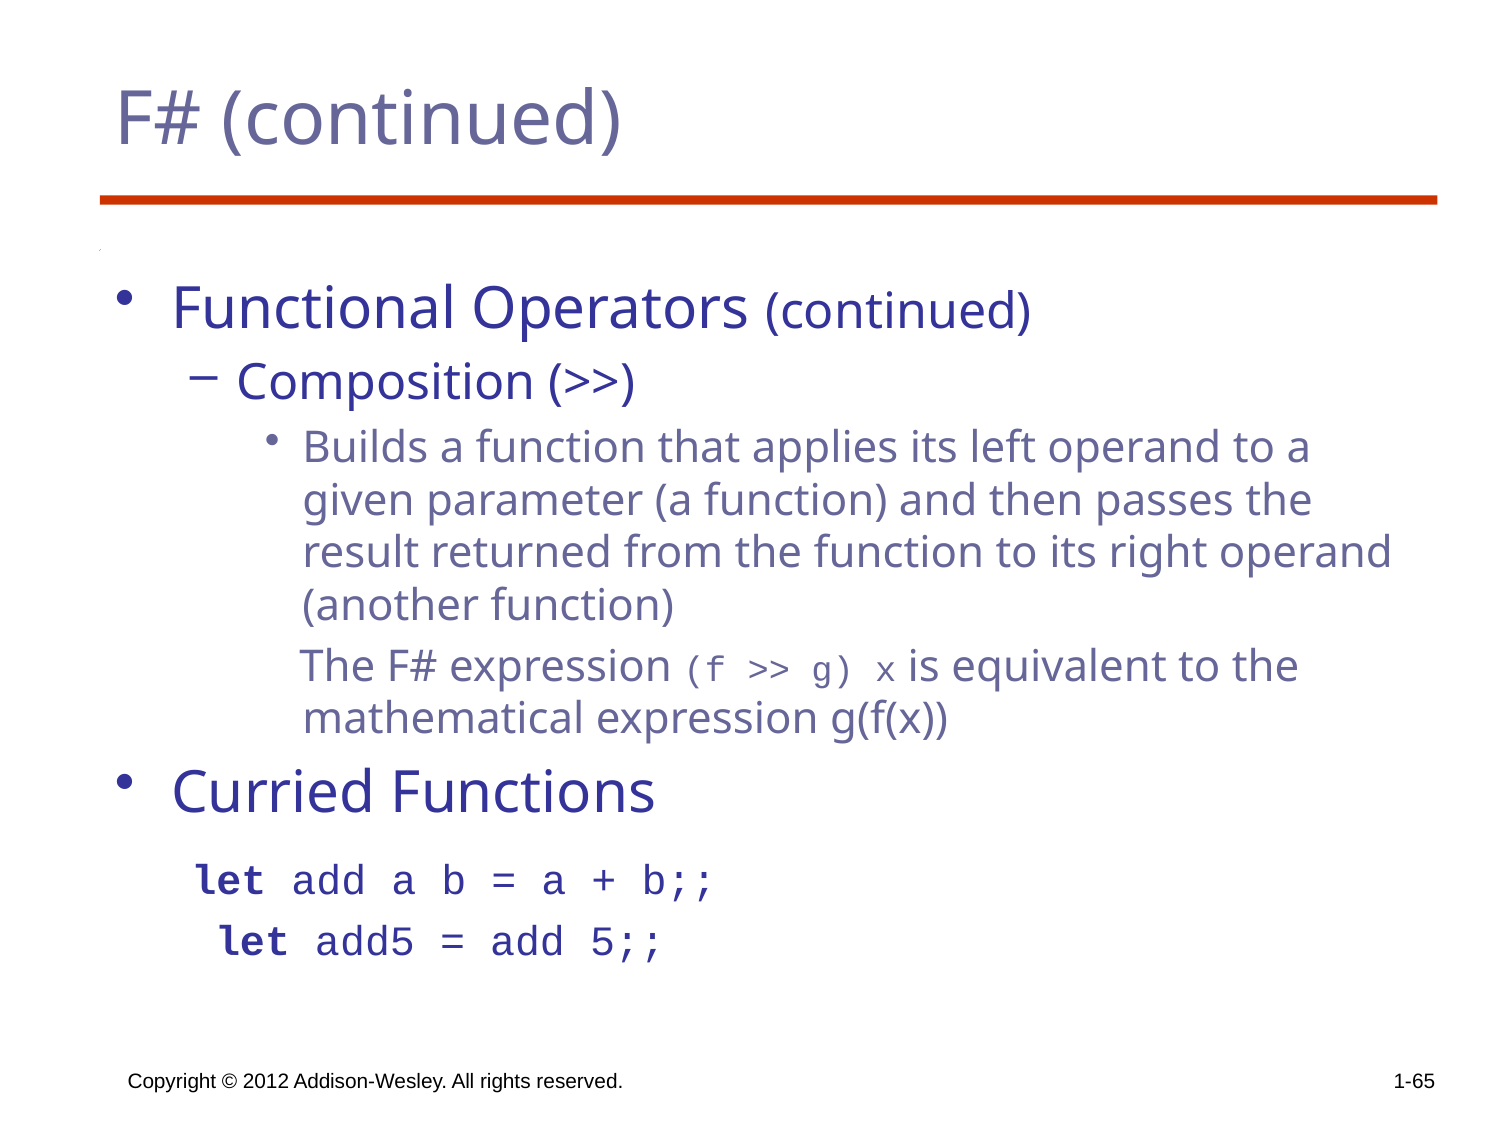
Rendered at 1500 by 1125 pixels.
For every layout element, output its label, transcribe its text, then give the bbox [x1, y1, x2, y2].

slide_number 1-65 [1137, 1024, 1451, 1101]
title F# (continued) [99, 62, 1438, 250]
footer Copyright © 2012 Addison-Wesley. All rights reserved. [112, 1024, 801, 1101]
list Functional Operators (continued) Composition (>>) Builds a function that applies its left operand to a given parameter (a function) and then passes the result returned from the function to its right operand (another function) The F# expression (f >> g) x is equivalent to the mathematical expression g(f(x)) Curried Functions let add a b = a + b;; let add5 = add 5;; [99, 262, 1438, 1013]
